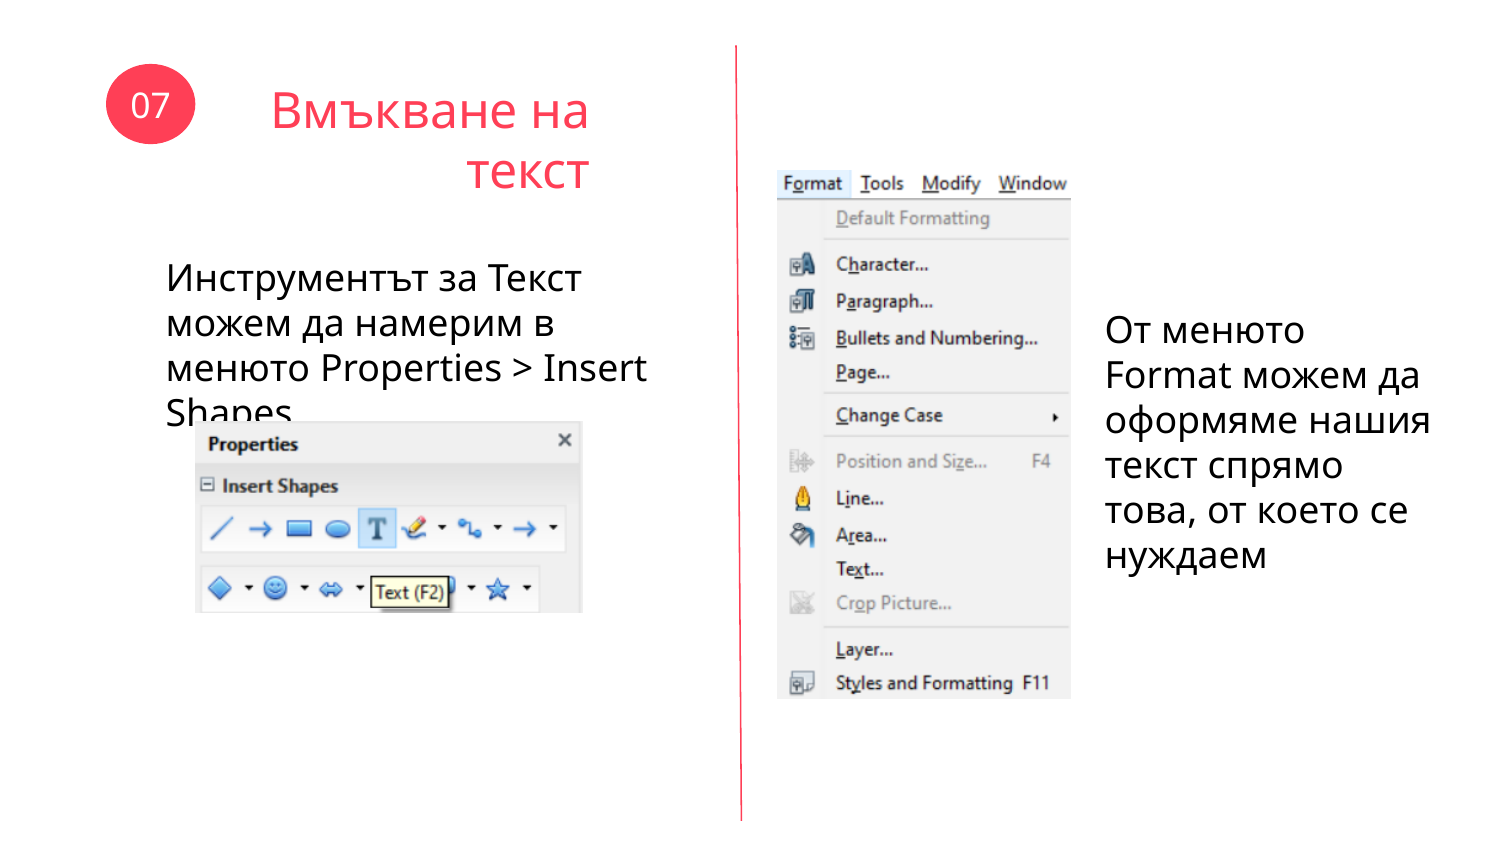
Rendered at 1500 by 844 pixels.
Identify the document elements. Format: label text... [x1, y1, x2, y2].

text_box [735, 45, 742, 822]
picture [195, 421, 583, 614]
picture [777, 170, 1071, 699]
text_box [105, 63, 723, 328]
text_box От менюто Format можем да оформяме нашия текст спрямо това, от което се нуждаем [1089, 291, 1453, 379]
